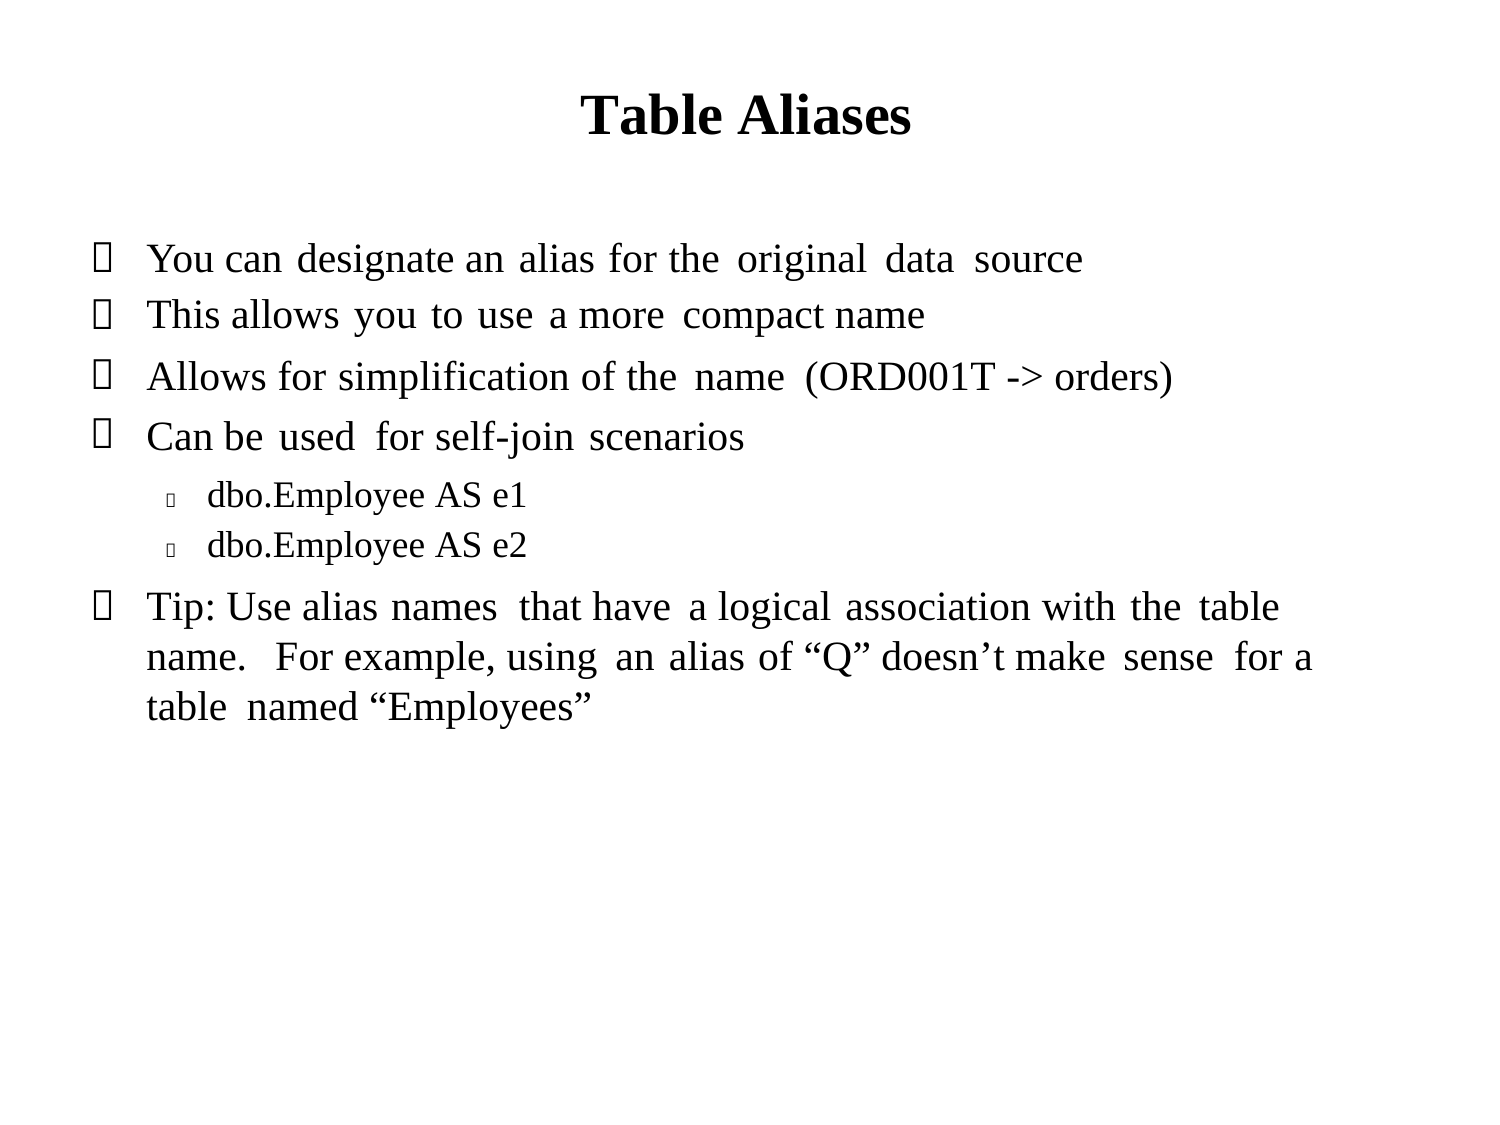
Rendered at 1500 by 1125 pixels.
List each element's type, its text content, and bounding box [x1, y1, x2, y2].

text_box You can designate an alias for the original data source This allows you to use a more compact name Allows for simplification of the name (ORD001T -> orders) Can be used for self-join scenarios  dbo.Employee AS e1  dbo.Employee AS e2 Tip: Use alias names that have a logical association with the table name. For example, using an alias of “Q” doesn’t make sense for a table named “Employees” [144, 236, 1337, 731]
text_box Table Aliases [578, 84, 930, 148]
text_box  [87, 584, 118, 631]
text_box     [87, 236, 118, 463]
